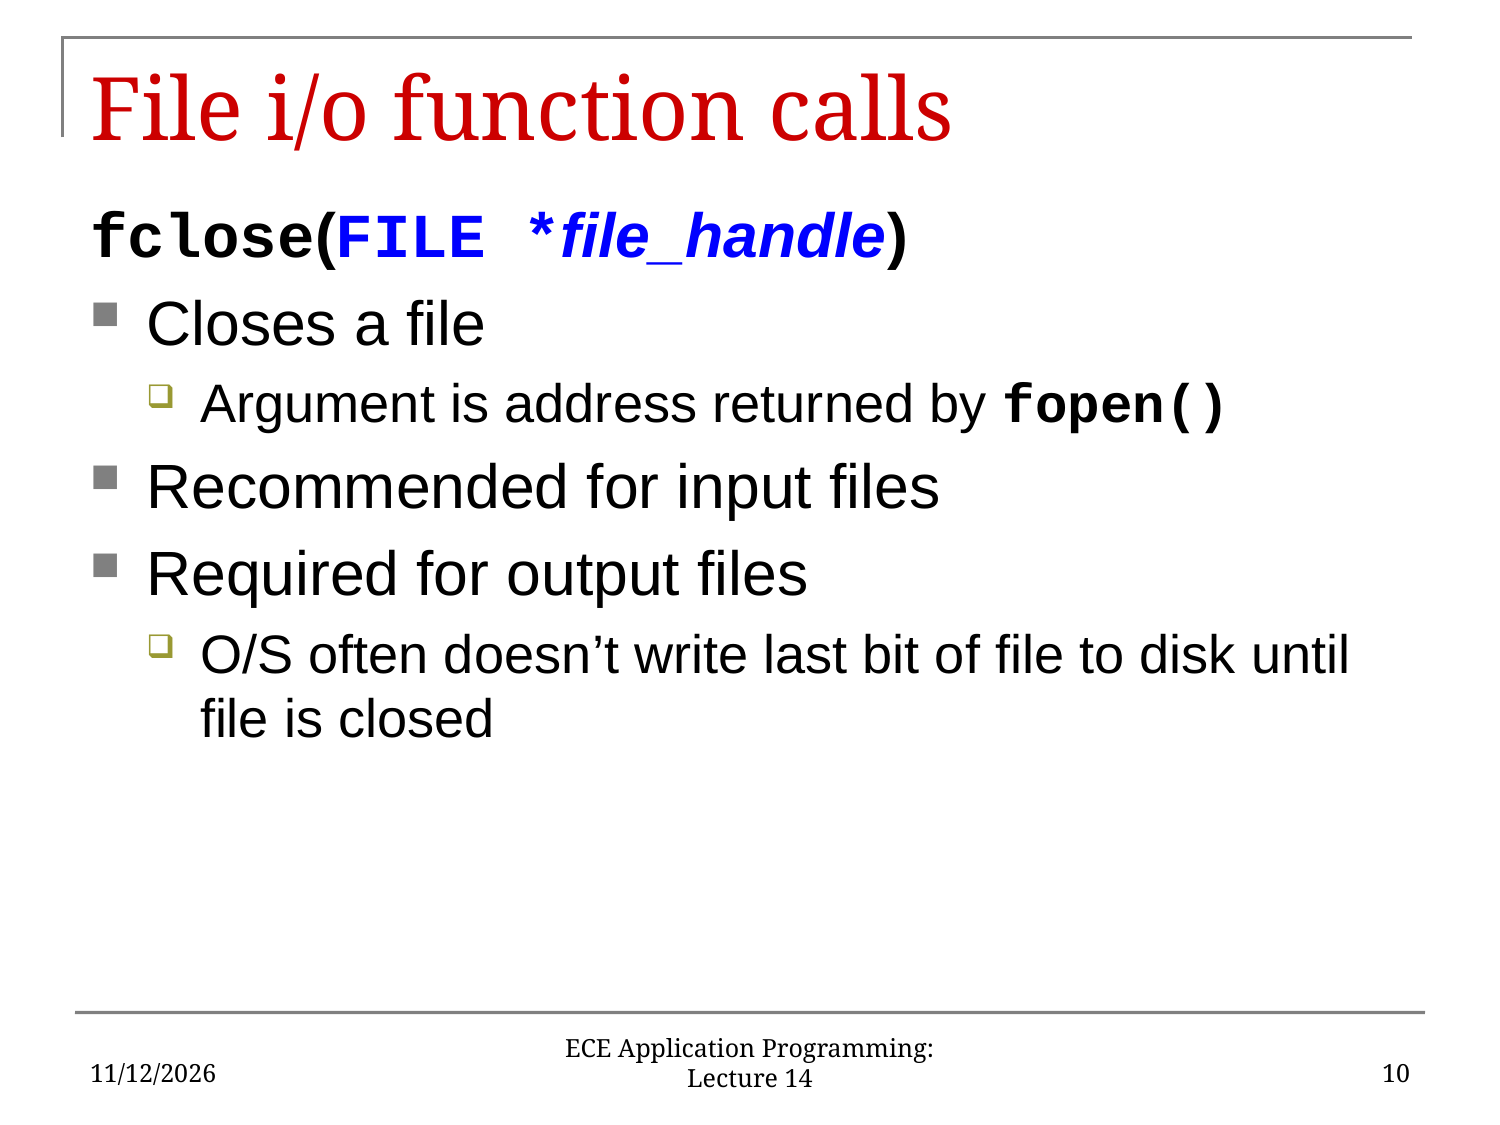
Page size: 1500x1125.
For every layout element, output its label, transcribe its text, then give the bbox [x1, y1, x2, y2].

title File i/o function calls [75, 45, 1425, 163]
slide_number 10 [1074, 1023, 1426, 1100]
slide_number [74, 1023, 426, 1100]
list fclose(FILE *file_handle) Closes a file Argument is address returned by fopen() Recommended for input files Required for output files O/S often doesn’t write last bit of file to disk until file is closed [75, 187, 1425, 1006]
footer ECE Application Programming: Lecture 14 [512, 1024, 988, 1101]
